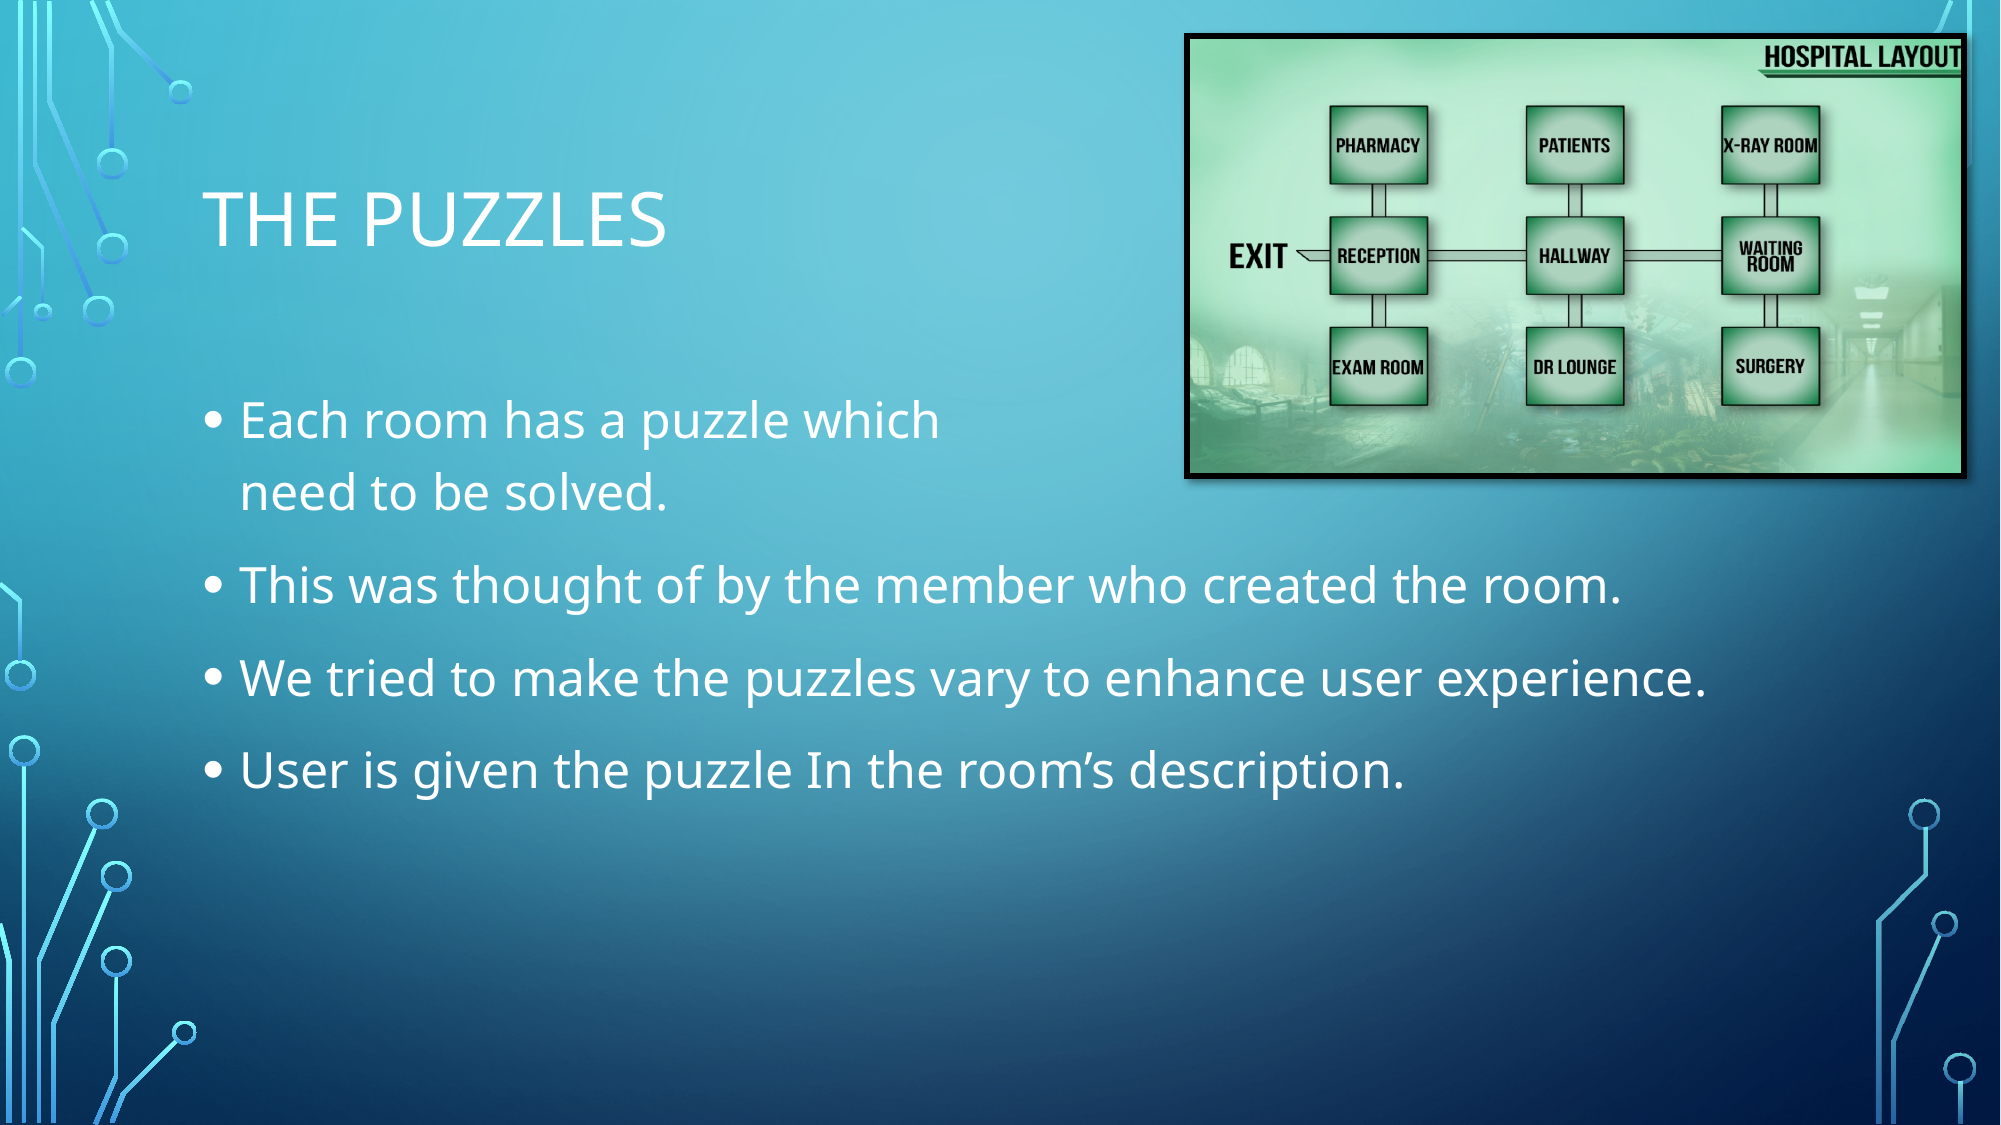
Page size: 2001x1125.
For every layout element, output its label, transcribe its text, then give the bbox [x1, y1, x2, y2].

list Each room has a puzzle which need to be solved. This was thought of by the member who created the room. We tried to make the puzzles vary to enhance user experience. User is given the puzzle In the room’s description. [187, 369, 1813, 950]
picture [1189, 38, 1962, 474]
title The puzzles [187, 101, 1182, 344]
